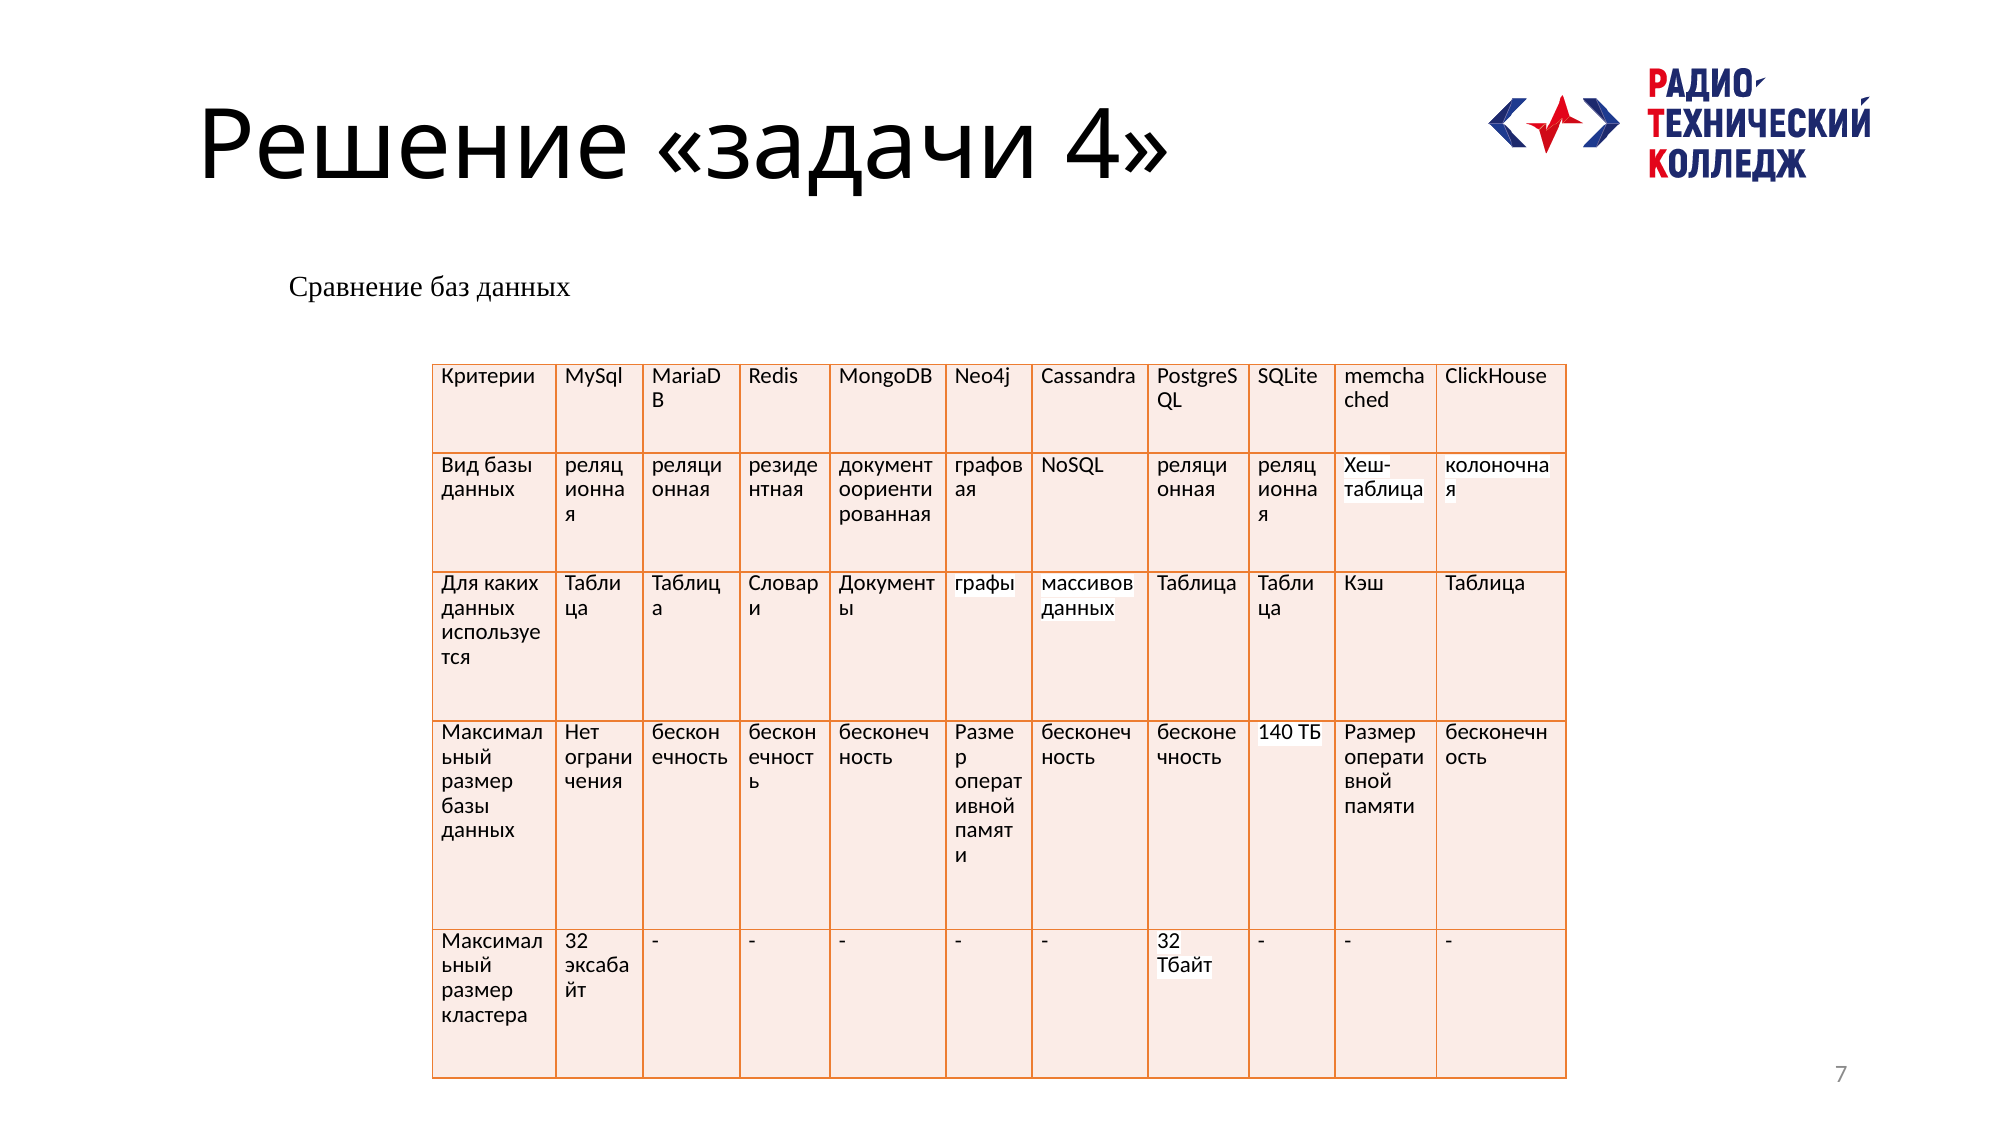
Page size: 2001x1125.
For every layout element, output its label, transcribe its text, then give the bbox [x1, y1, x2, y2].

table_cell графовая [947, 454, 1031, 571]
table_cell - [831, 930, 945, 1077]
table_header SQLite [1250, 365, 1334, 452]
table_cell колоночная [1437, 454, 1565, 571]
table_cell бесконечность [1149, 722, 1248, 929]
table_cell графы [947, 573, 1031, 720]
list [181, 247, 1835, 987]
table_cell 32 Тбайт [1149, 930, 1248, 1077]
table_cell Размер оперативной памяти [947, 722, 1031, 929]
table_cell бесконечность [644, 722, 739, 929]
table_cell 140 ТБ [1250, 722, 1334, 929]
table_header Критерии [433, 365, 555, 452]
table_cell реляционная [644, 454, 739, 571]
table_cell бесконечность [741, 722, 829, 929]
table_header MySql [557, 365, 642, 452]
table_cell документоориентированная [831, 454, 945, 571]
table_header MongoDB [831, 365, 945, 452]
table_cell Таблица [1149, 573, 1248, 720]
table_header Redis [741, 365, 829, 452]
table_cell бесконечность [831, 722, 945, 929]
table_cell реляционная [1149, 454, 1248, 571]
table_header Cassandra [1033, 365, 1147, 452]
table_cell резидентная [741, 454, 829, 571]
table_cell бесконечность [1033, 722, 1147, 929]
text_box Сравнение баз данных [273, 260, 587, 310]
table_cell - [1033, 930, 1147, 1077]
table_cell реляционная [557, 454, 642, 571]
table_cell Для каких данных используется [433, 573, 555, 720]
table_cell - [947, 930, 1031, 1077]
table_cell - [741, 930, 829, 1077]
picture [1488, 68, 1870, 182]
table_header ClickHouse [1437, 365, 1565, 452]
table_header memchached [1336, 365, 1436, 452]
table_cell Нет ограничения [557, 722, 642, 929]
table_cell Максимальный размер кластера [433, 930, 555, 1077]
table_cell Таблица [1250, 573, 1334, 720]
table_cell - [1250, 930, 1334, 1077]
table_header MariaDB [644, 365, 739, 452]
table_cell реляционная [1250, 454, 1334, 571]
table_cell - [1336, 930, 1436, 1077]
table_header Neo4j [947, 365, 1031, 452]
table_cell массивов данных [1033, 573, 1147, 720]
table_cell Таблица [1437, 573, 1565, 720]
table_cell NoSQL [1033, 454, 1147, 571]
table_cell - [644, 930, 739, 1077]
table_cell Хеш-таблица [1336, 454, 1436, 571]
table_cell 32 эксабайт [557, 930, 642, 1077]
table_cell бесконечность [1437, 722, 1565, 929]
table_cell Словари [741, 573, 829, 720]
table_cell - [1437, 930, 1565, 1077]
table_cell Кэш [1336, 573, 1436, 720]
table_header PostgreSQL [1149, 365, 1248, 452]
title Решение «задачи 4» [181, 79, 1966, 216]
table_cell Таблица [644, 573, 739, 720]
slide_number 7 [1412, 1042, 1863, 1103]
table_cell Максимальный размер базы данных [433, 722, 555, 929]
table_cell Вид базы данных [433, 454, 555, 571]
table_cell Размер оперативной памяти [1336, 722, 1436, 929]
table_cell Документы [831, 573, 945, 720]
table_cell Таблица [557, 573, 642, 720]
